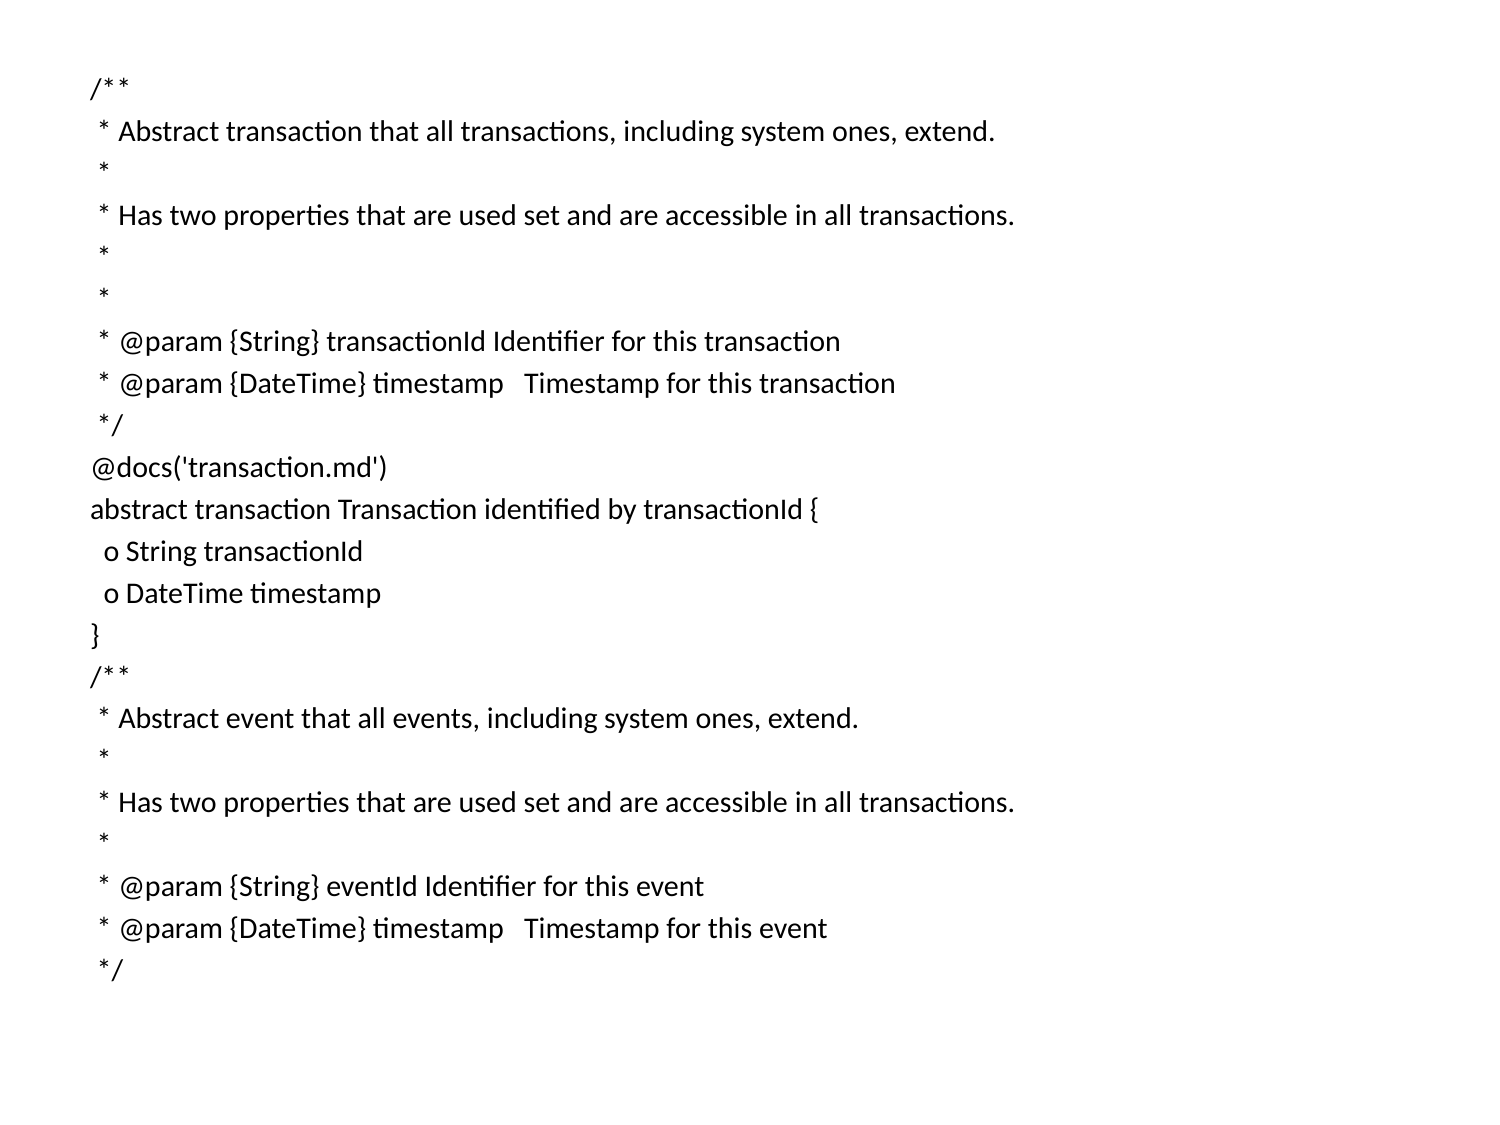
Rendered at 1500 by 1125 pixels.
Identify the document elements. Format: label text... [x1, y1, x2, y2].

list /** * Abstract transaction that all transactions, including system ones, extend. * * Has two properties that are used set and are accessible in all transactions. * * * @param {String} transactionId Identifier for this transaction * @param {DateTime} timestamp Timestamp for this transaction */ @docs('transaction.md') abstract transaction Transaction identified by transactionId { o String transactionId o DateTime timestamp } /** * Abstract event that all events, including system ones, extend. * * Has two properties that are used set and are accessible in all transactions. * * @param {String} eventId Identifier for this event * @param {DateTime} timestamp Timestamp for this event */ [75, 62, 1425, 1005]
